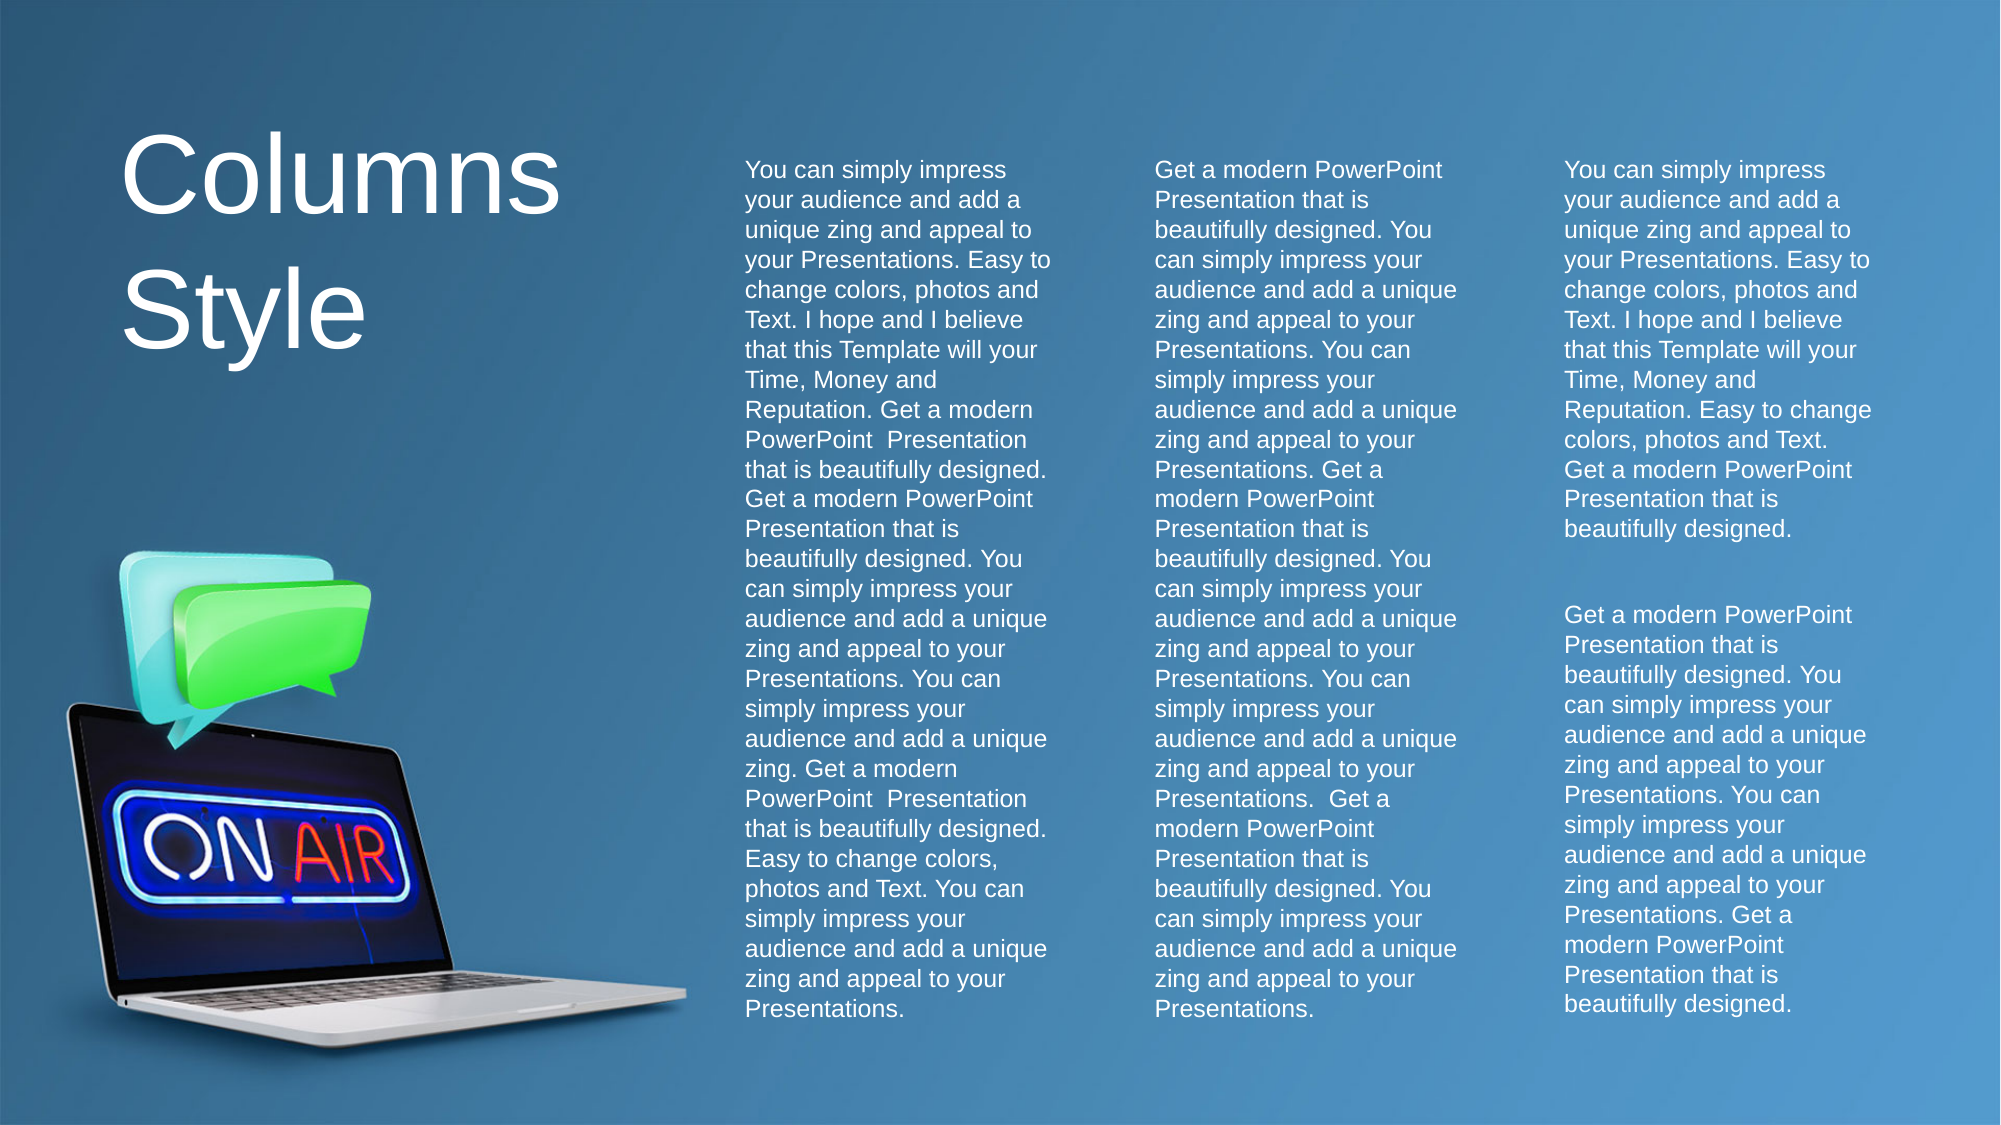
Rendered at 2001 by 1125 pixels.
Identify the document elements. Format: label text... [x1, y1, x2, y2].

text_box Columns Style [104, 93, 744, 379]
picture [0, 0, 2001, 1125]
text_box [730, 146, 1889, 1040]
